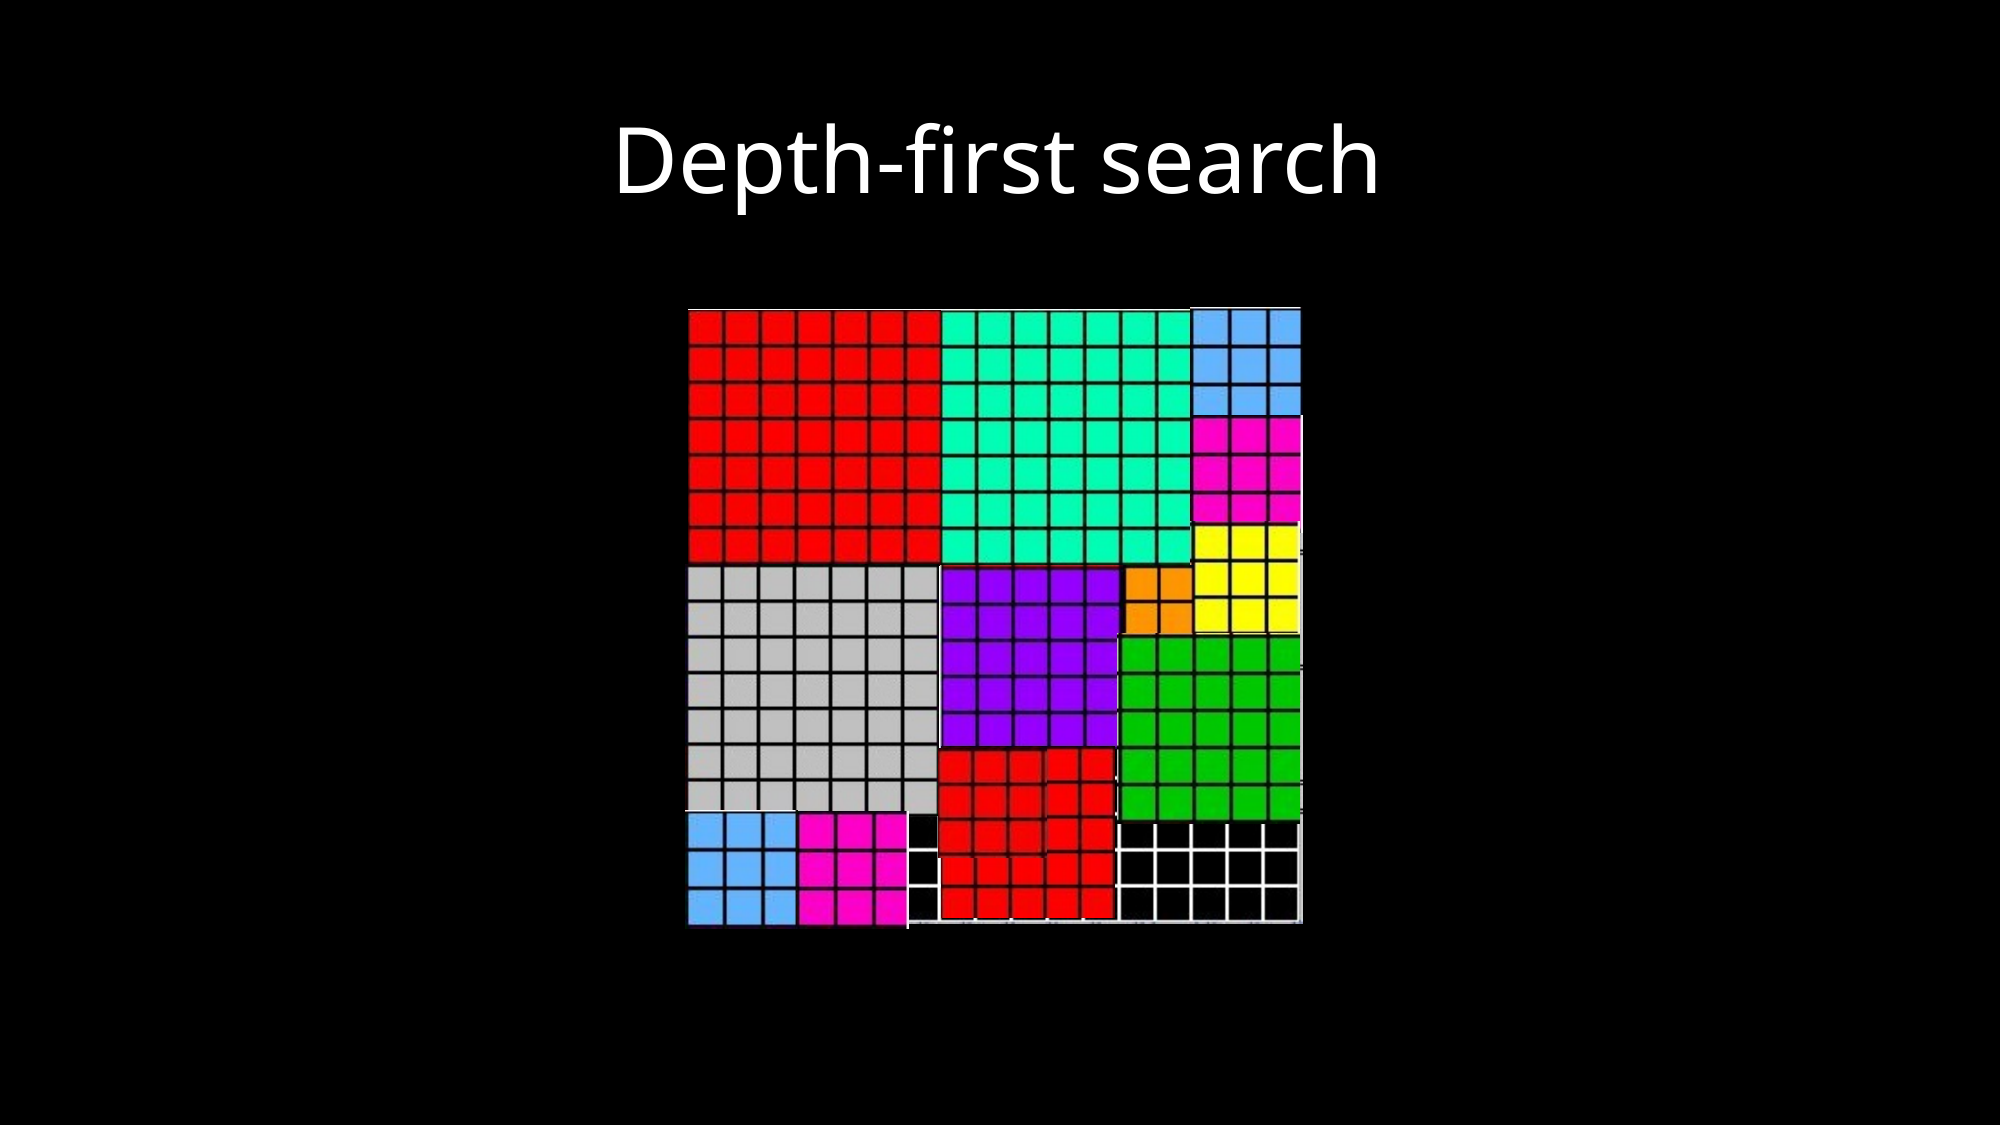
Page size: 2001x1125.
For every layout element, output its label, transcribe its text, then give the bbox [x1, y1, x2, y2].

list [909, 534, 1303, 924]
picture [685, 307, 1303, 929]
title Depth-first search [135, 55, 1861, 273]
